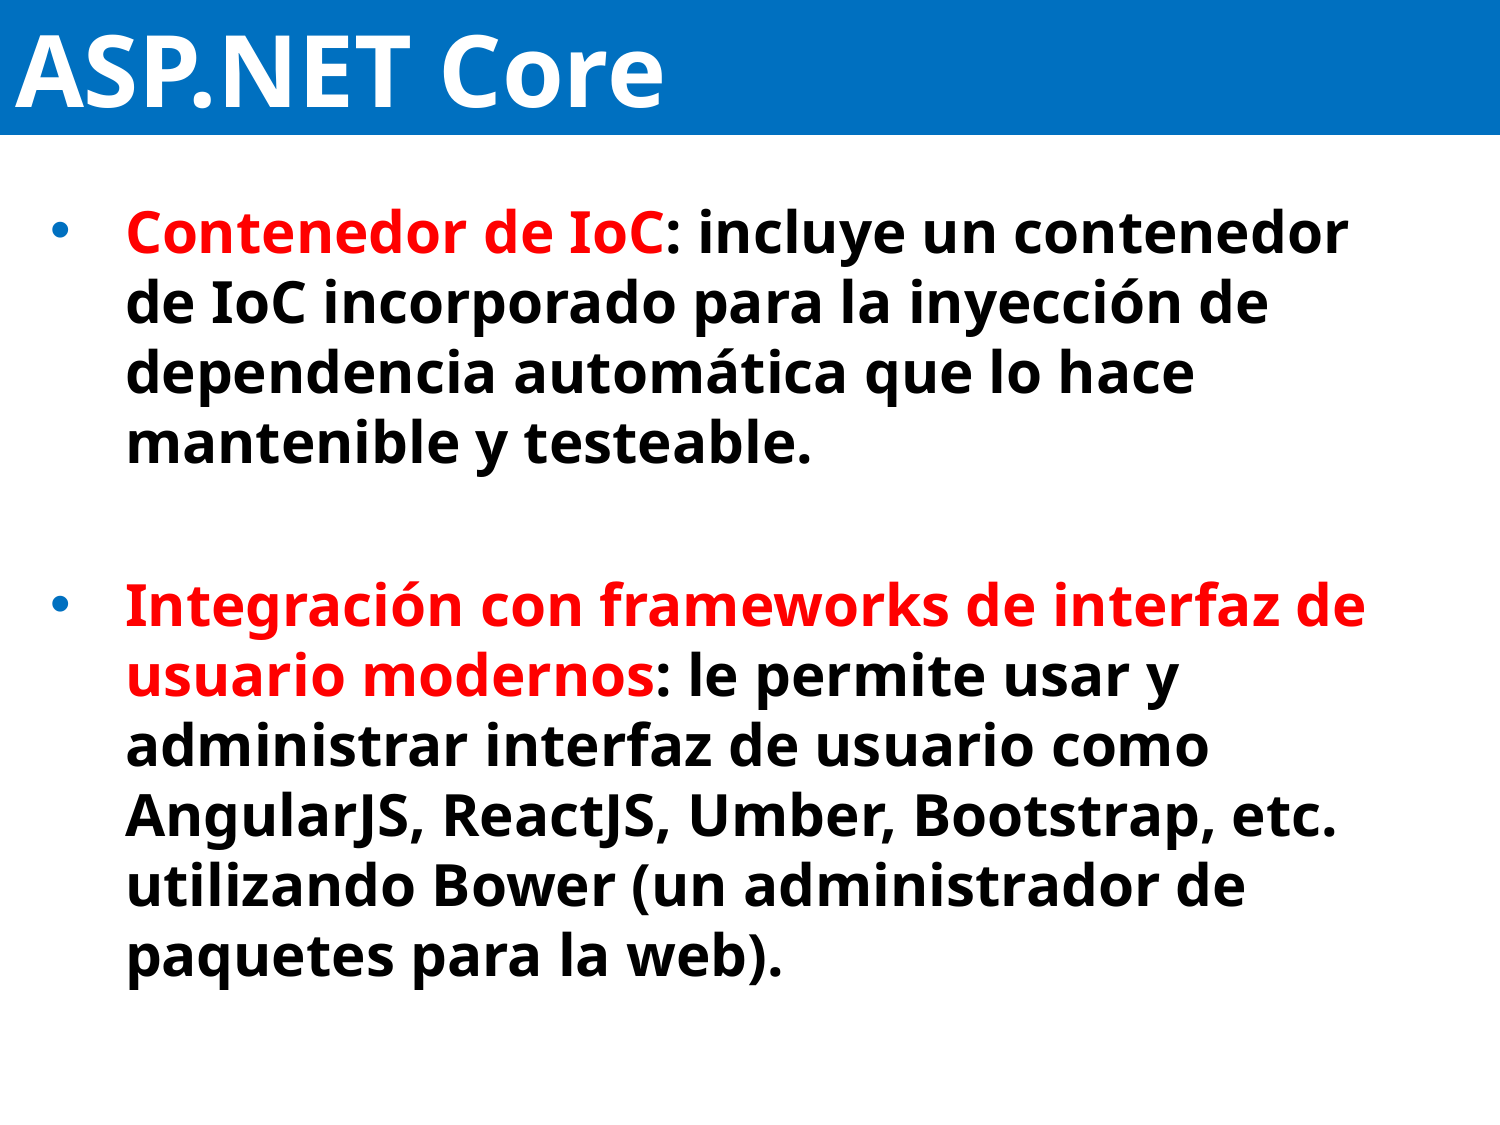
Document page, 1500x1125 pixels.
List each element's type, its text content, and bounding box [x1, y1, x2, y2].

list Contenedor de IoC: incluye un contenedor de IoC incorporado para la inyección de dependencia automática que lo hace mantenible y testeable. Integración con frameworks de interfaz de usuario modernos: le permite usar y administrar interfaz de usuario como AngularJS, ReactJS, Umber, Bootstrap, etc. utilizando Bower (un administrador de paquetes para la web). [35, 187, 1448, 1043]
title ASP.NET Core [0, 0, 1425, 135]
